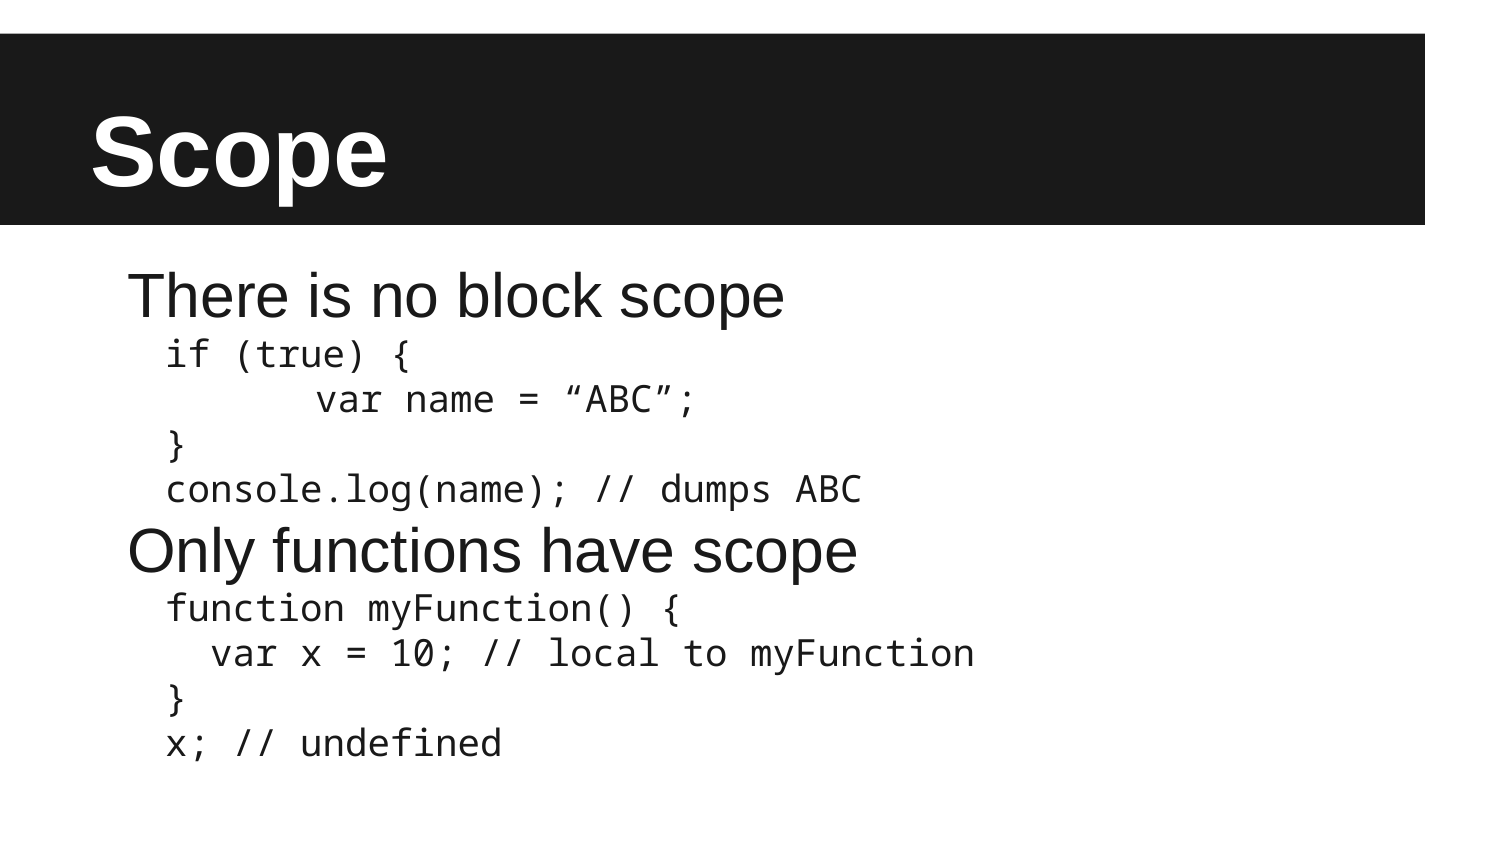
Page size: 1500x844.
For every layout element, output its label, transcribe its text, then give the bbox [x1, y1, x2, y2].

list There is no block scope if (true) { var name = “ABC”; } console.log(name); // dumps ABC Only functions have scope function myFunction() { var x = 10; // local to myFunction } x; // undefined [75, 239, 1425, 808]
title Scope [75, 33, 1425, 221]
